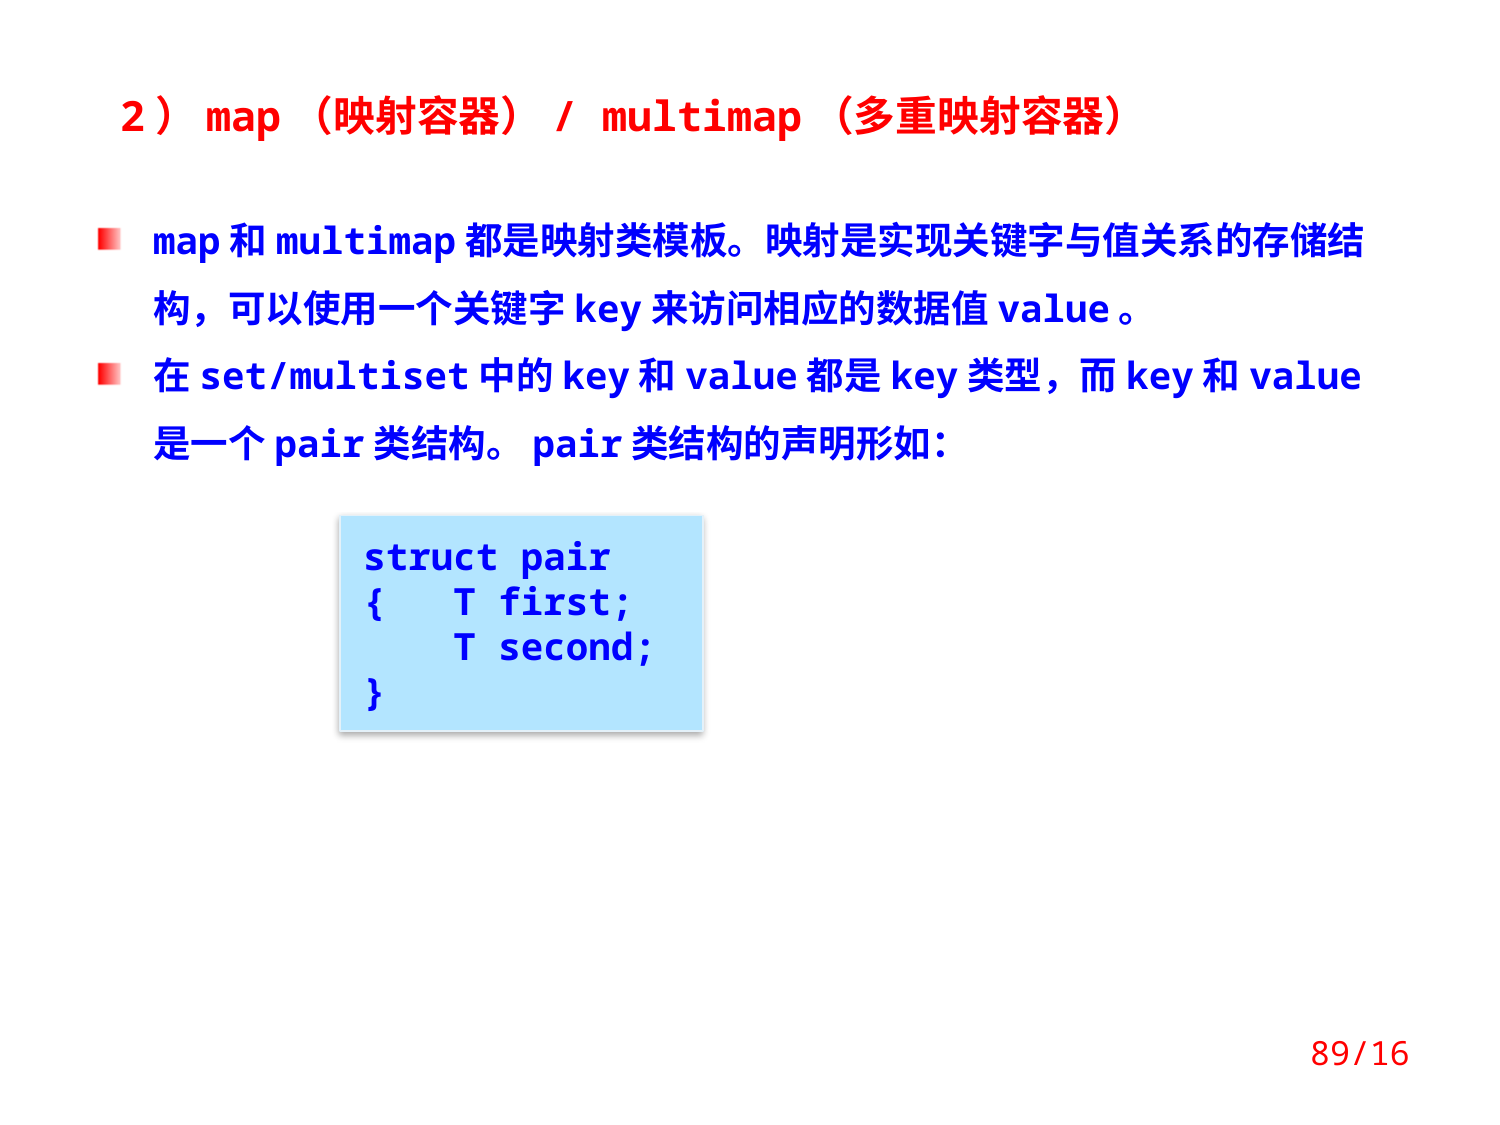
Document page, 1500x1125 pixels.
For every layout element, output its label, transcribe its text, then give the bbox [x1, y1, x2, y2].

picture [96, 361, 124, 388]
text_box map和multimap都是映射类模板。映射是实现关键字与值关系的存储结构，可以使用一个关键字key来访问相应的数据值value。 在set/multiset中的key和value都是key类型，而key和value是一个pair类结构。pair类结构的声明形如： [82, 187, 1395, 473]
text_box 2）map（映射容器）/ multimap（多重映射容器） [105, 82, 1289, 147]
picture [96, 226, 124, 253]
text_box struct pair { T first; T second; } [339, 515, 704, 732]
slide_number 89/16 [1074, 1023, 1426, 1100]
